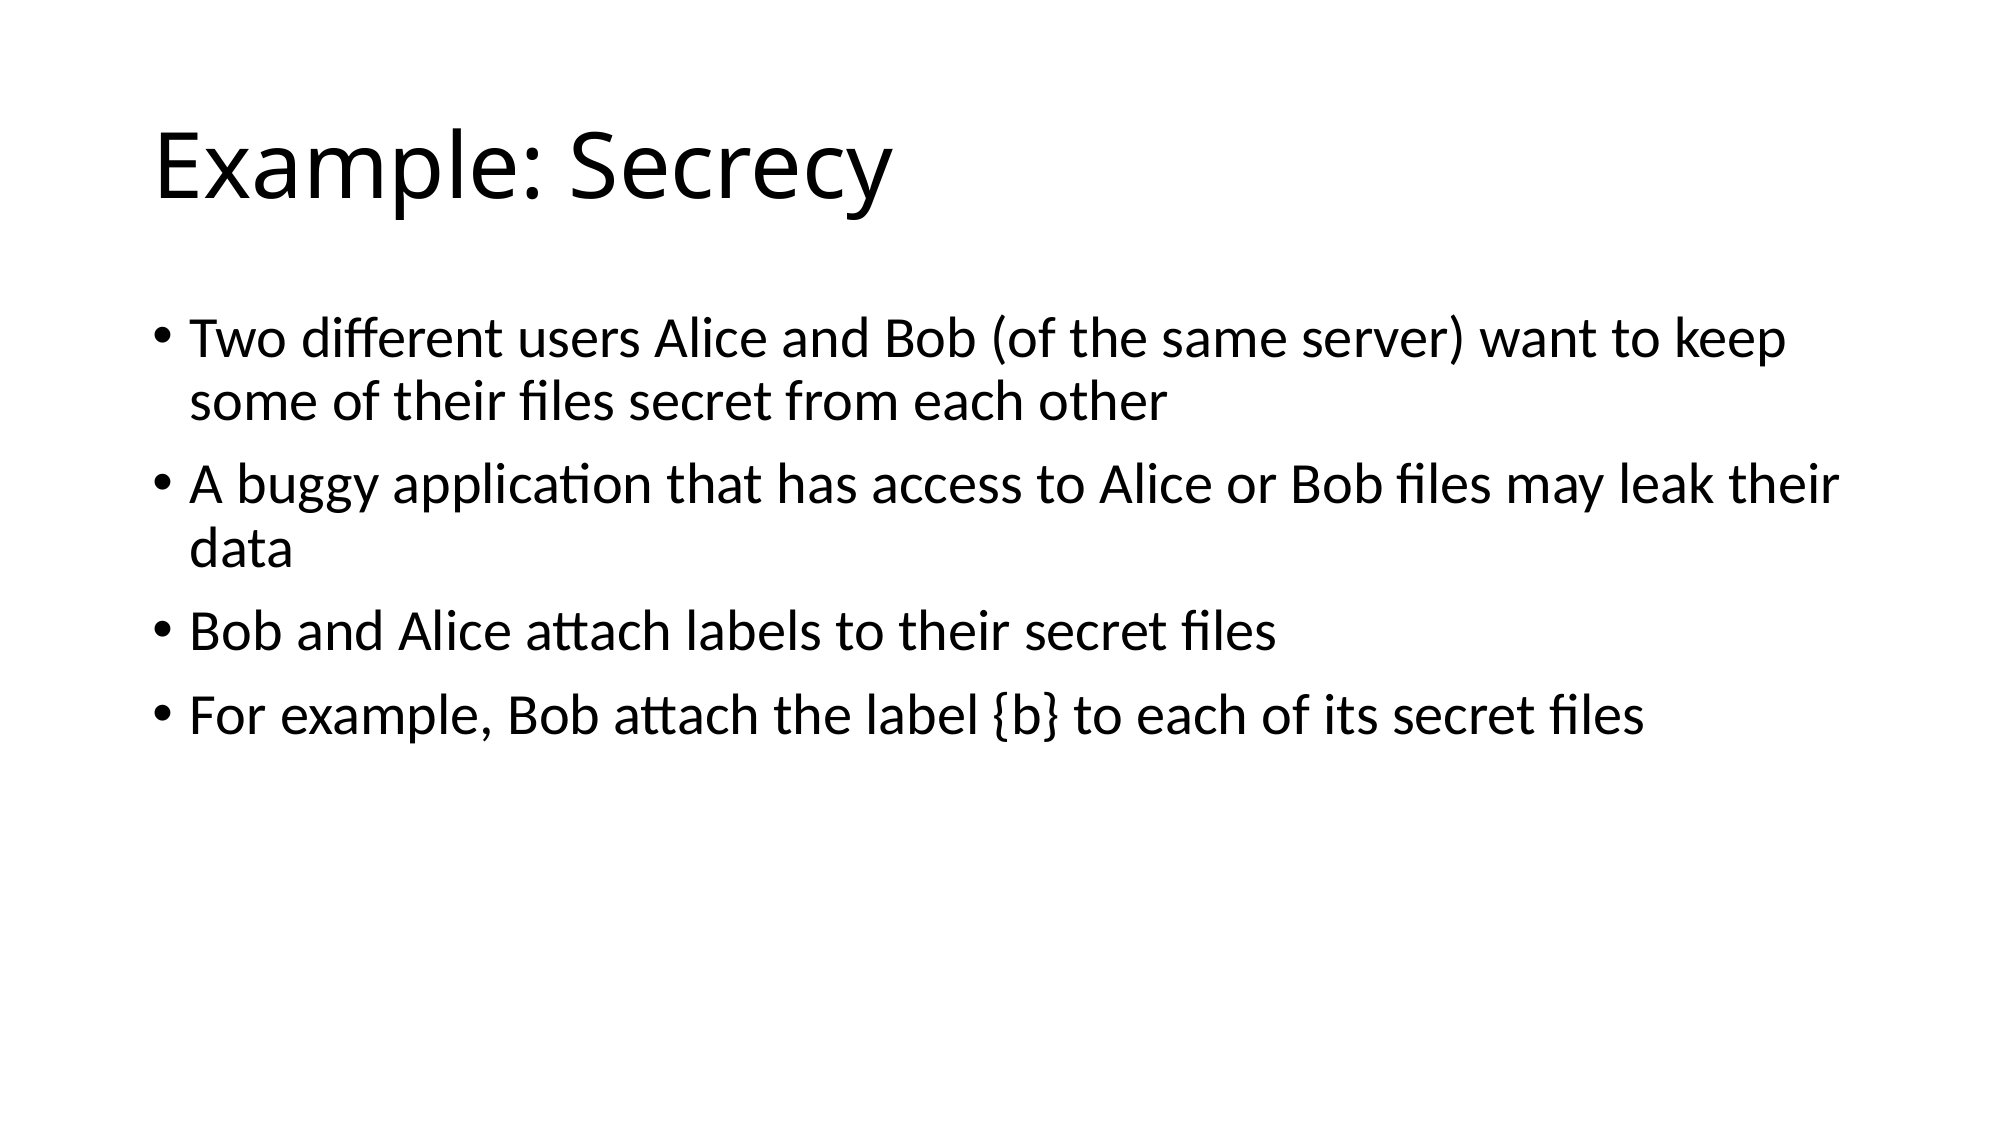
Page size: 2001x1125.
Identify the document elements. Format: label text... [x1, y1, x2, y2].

list Two different users Alice and Bob (of the same server) want to keep some of their files secret from each other A buggy application that has access to Alice or Bob files may leak their data Bob and Alice attach labels to their secret files For example, Bob attach the label {b} to each of its secret files [137, 299, 1863, 1014]
title Example: Secrecy [137, 59, 1863, 278]
